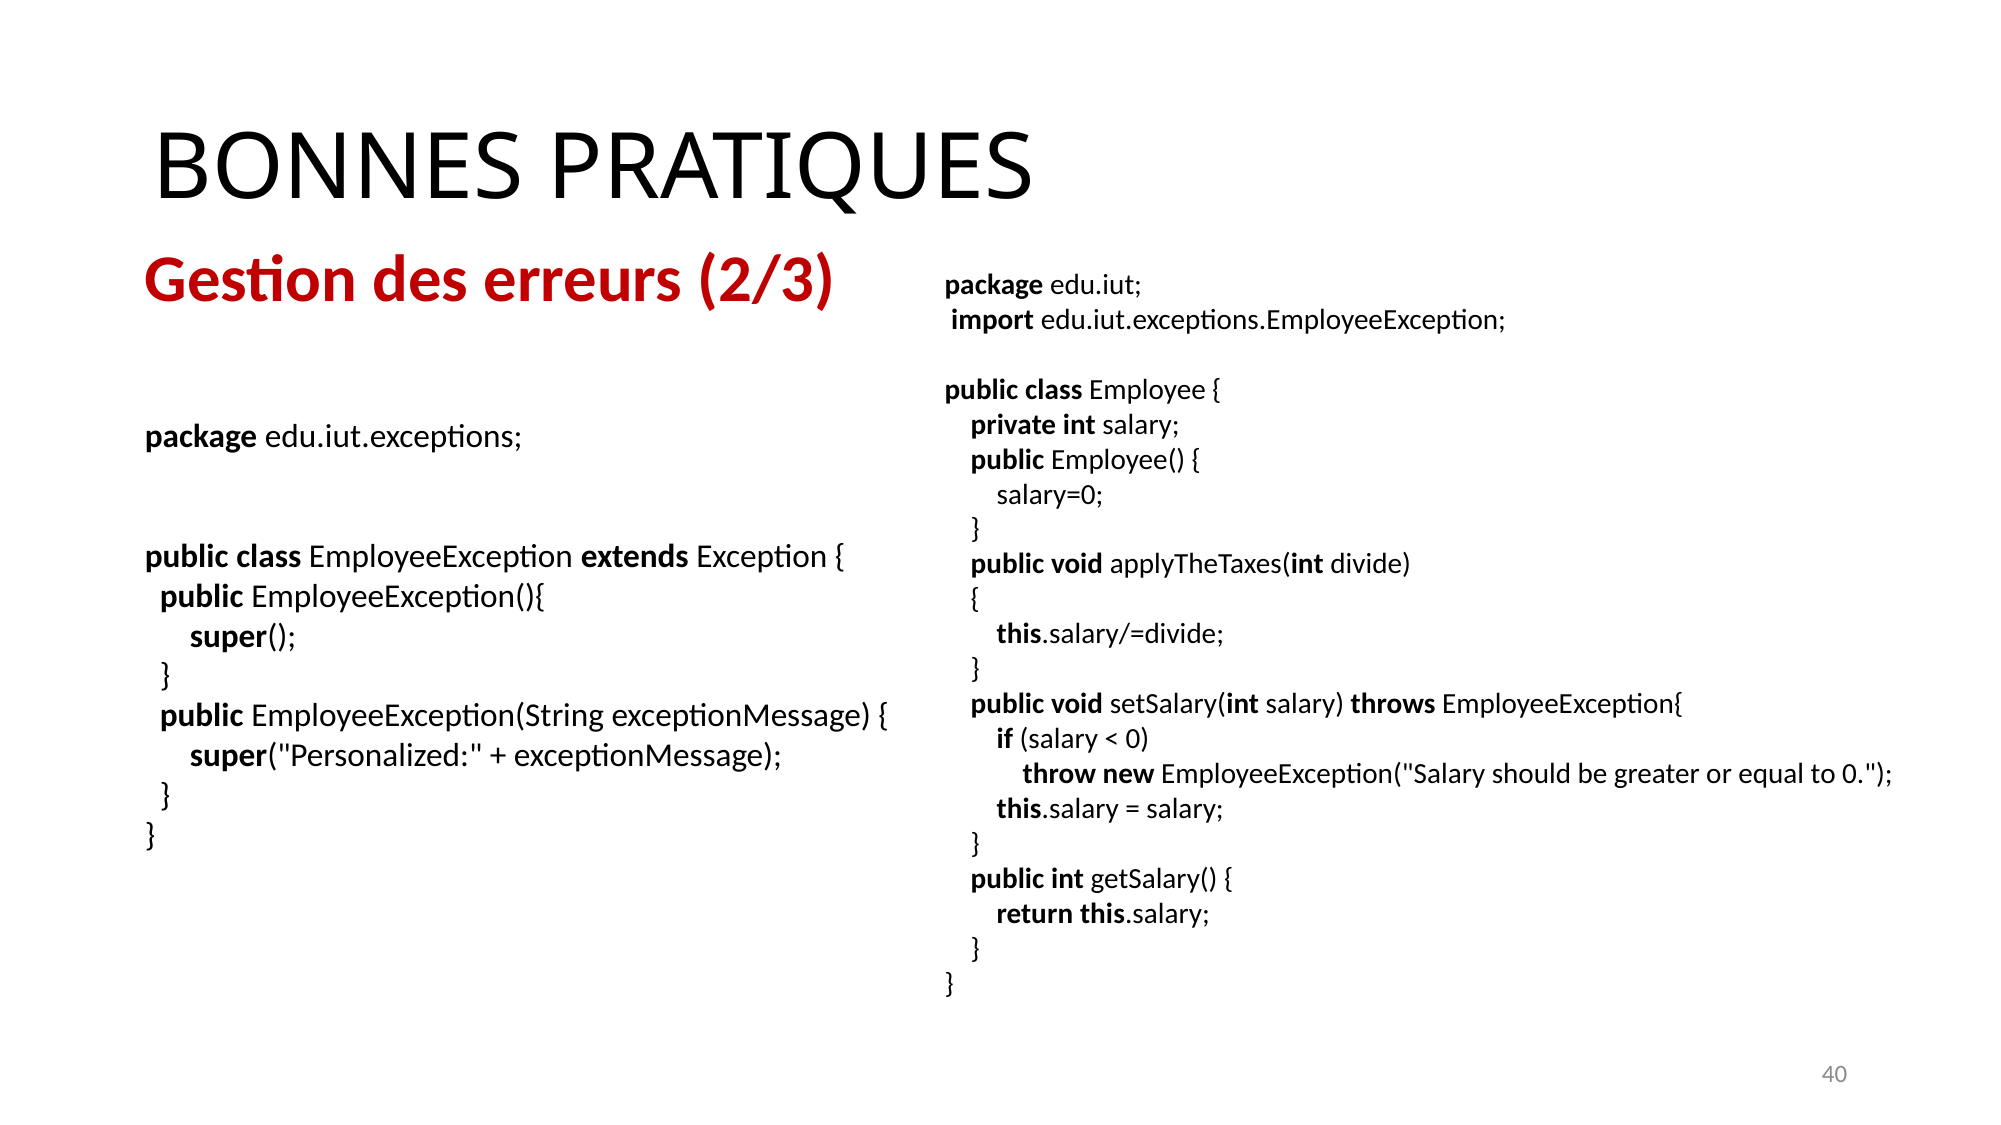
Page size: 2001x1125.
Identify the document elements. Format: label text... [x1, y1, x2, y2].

title BONNES PRATIQUES [137, 59, 1863, 257]
text_box package edu.iut.exceptions; public class EmployeeException extends Exception { public EmployeeException(){ super(); } public EmployeeException(String exceptionMessage) { super("Personalized:" + exceptionMessage); } } [130, 406, 929, 861]
slide_number 40 [1412, 1042, 1863, 1103]
list Gestion des erreurs (2/3) [129, 236, 1097, 339]
text_box package edu.iut; import edu.iut.exceptions.EmployeeException; public class Employee { private int salary; public Employee() { salary=0; } public void applyTheTaxes(int divide) { this.salary/=divide; } public void setSalary(int salary) throws EmployeeException{ if (salary < 0) throw new EmployeeException("Salary should be greater or equal to 0."); this.salary = salary; } public int getSalary() { return this.salary; } } [929, 257, 1930, 1007]
